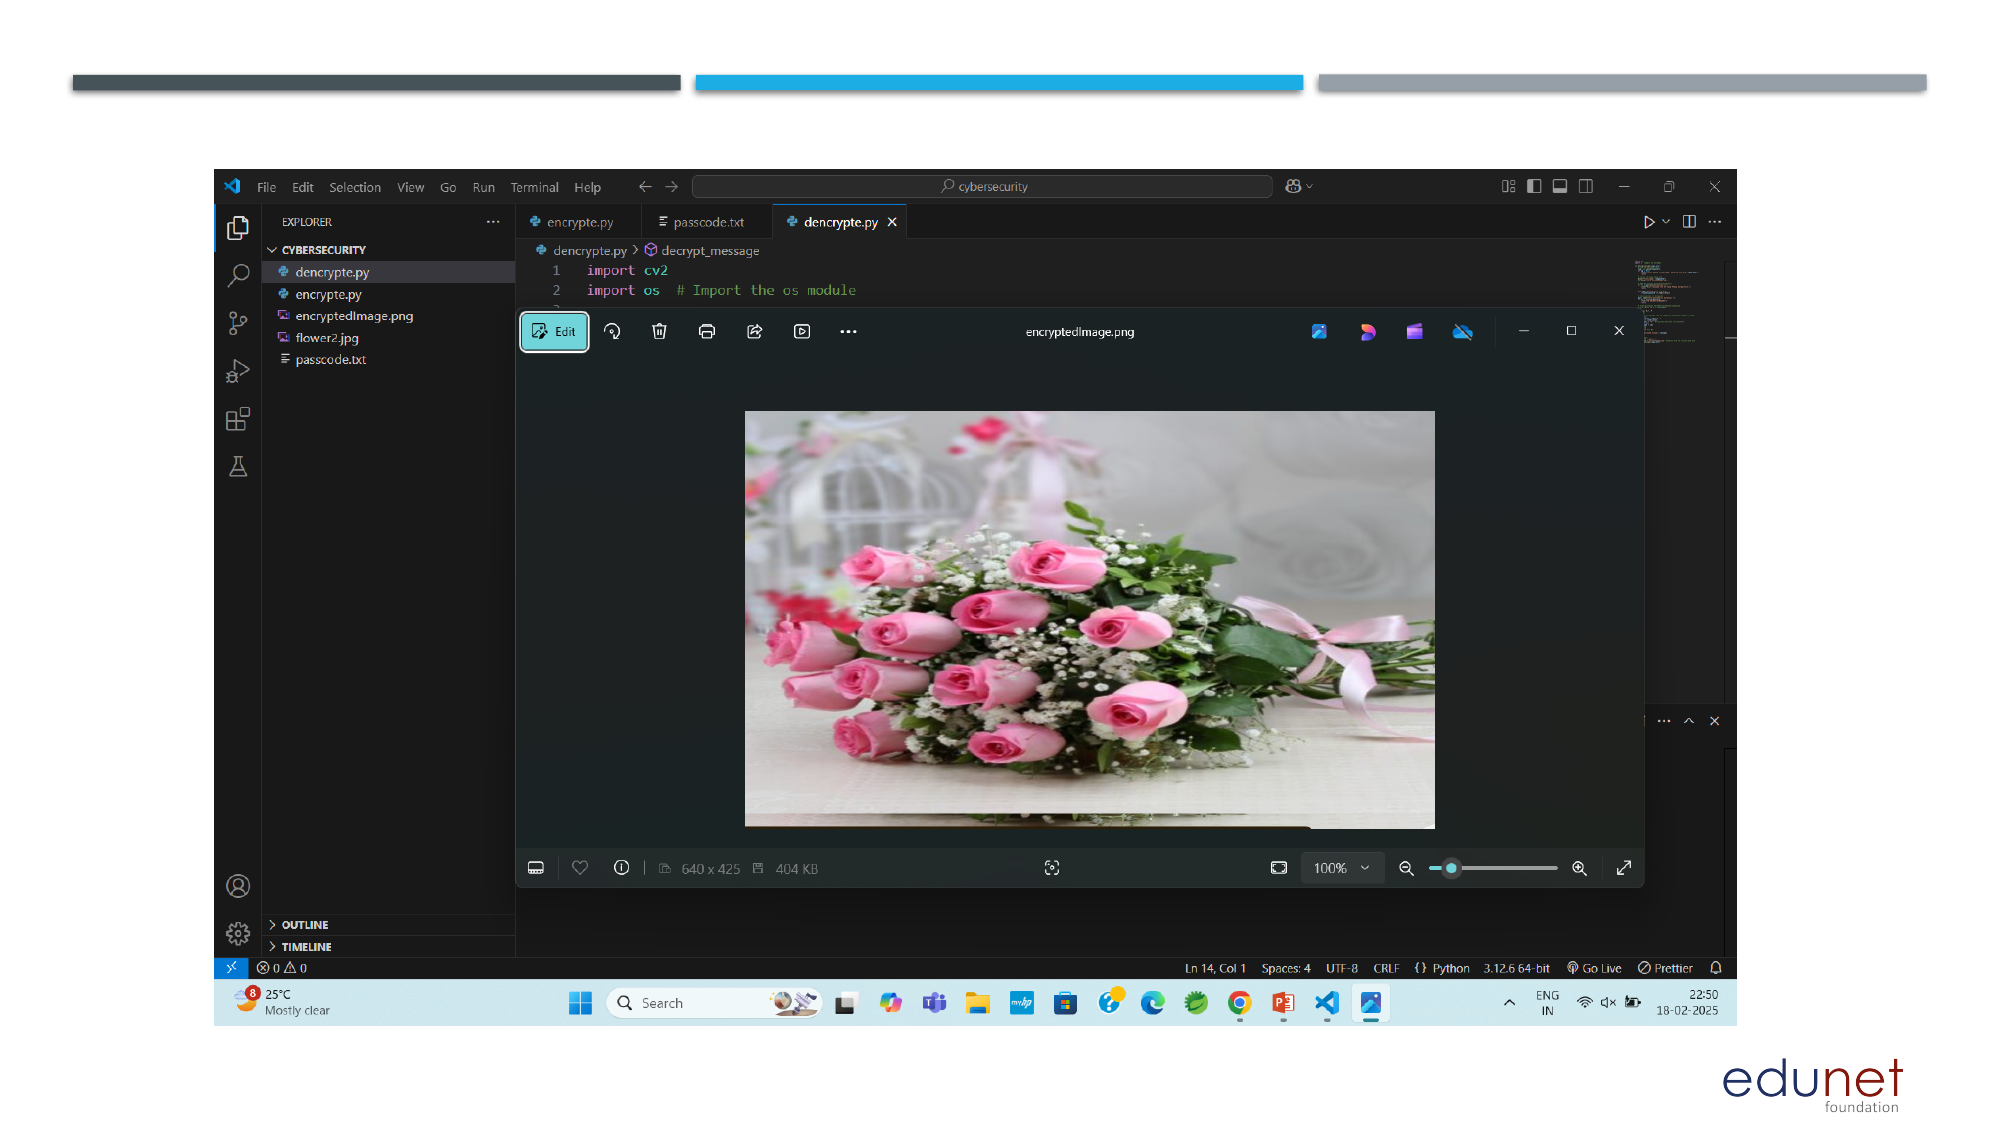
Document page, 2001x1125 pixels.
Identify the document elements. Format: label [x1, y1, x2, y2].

picture [214, 169, 1737, 1027]
picture [1719, 1056, 1905, 1116]
